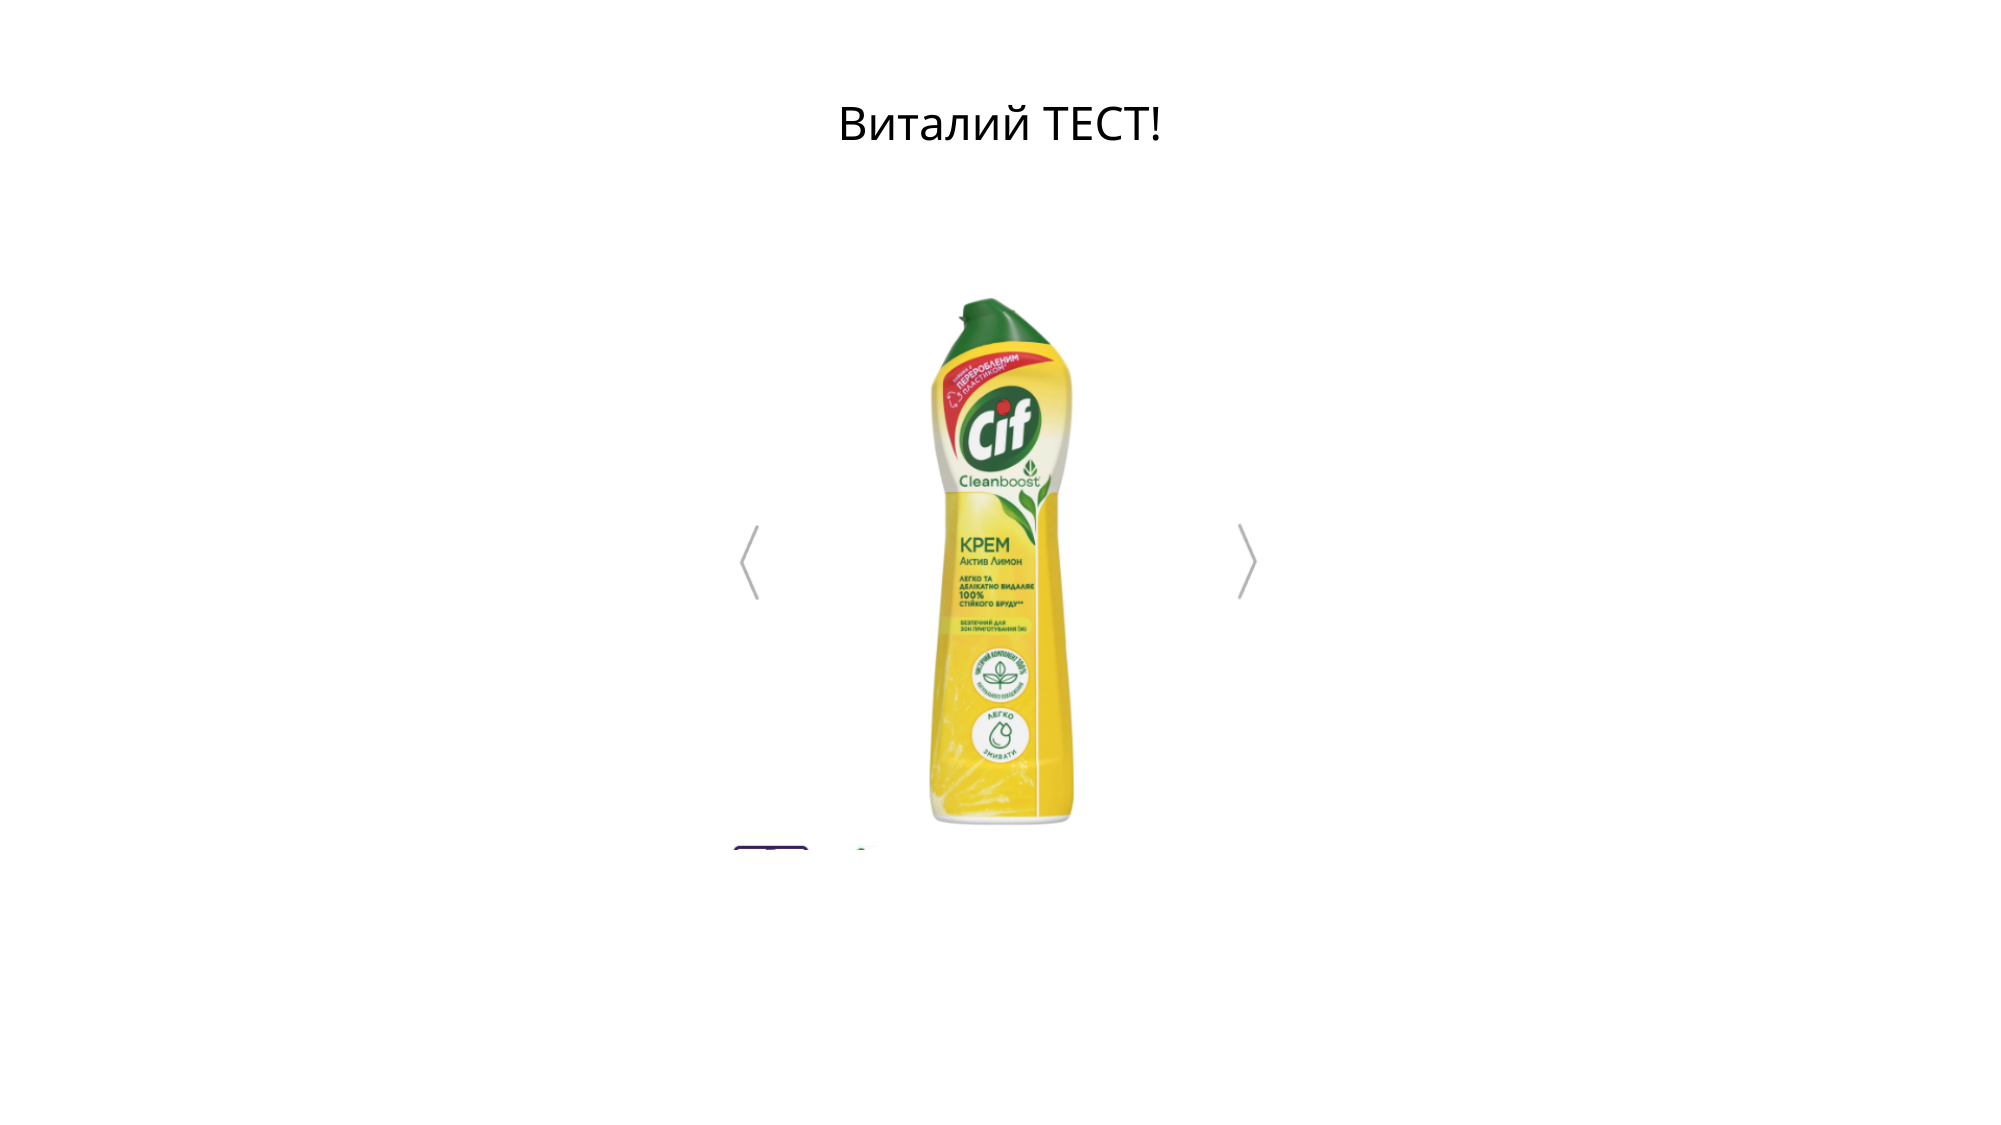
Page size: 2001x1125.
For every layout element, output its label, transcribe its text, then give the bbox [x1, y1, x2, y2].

picture [724, 274, 1275, 850]
title Виталий ТЕСТ! [249, 42, 1750, 158]
